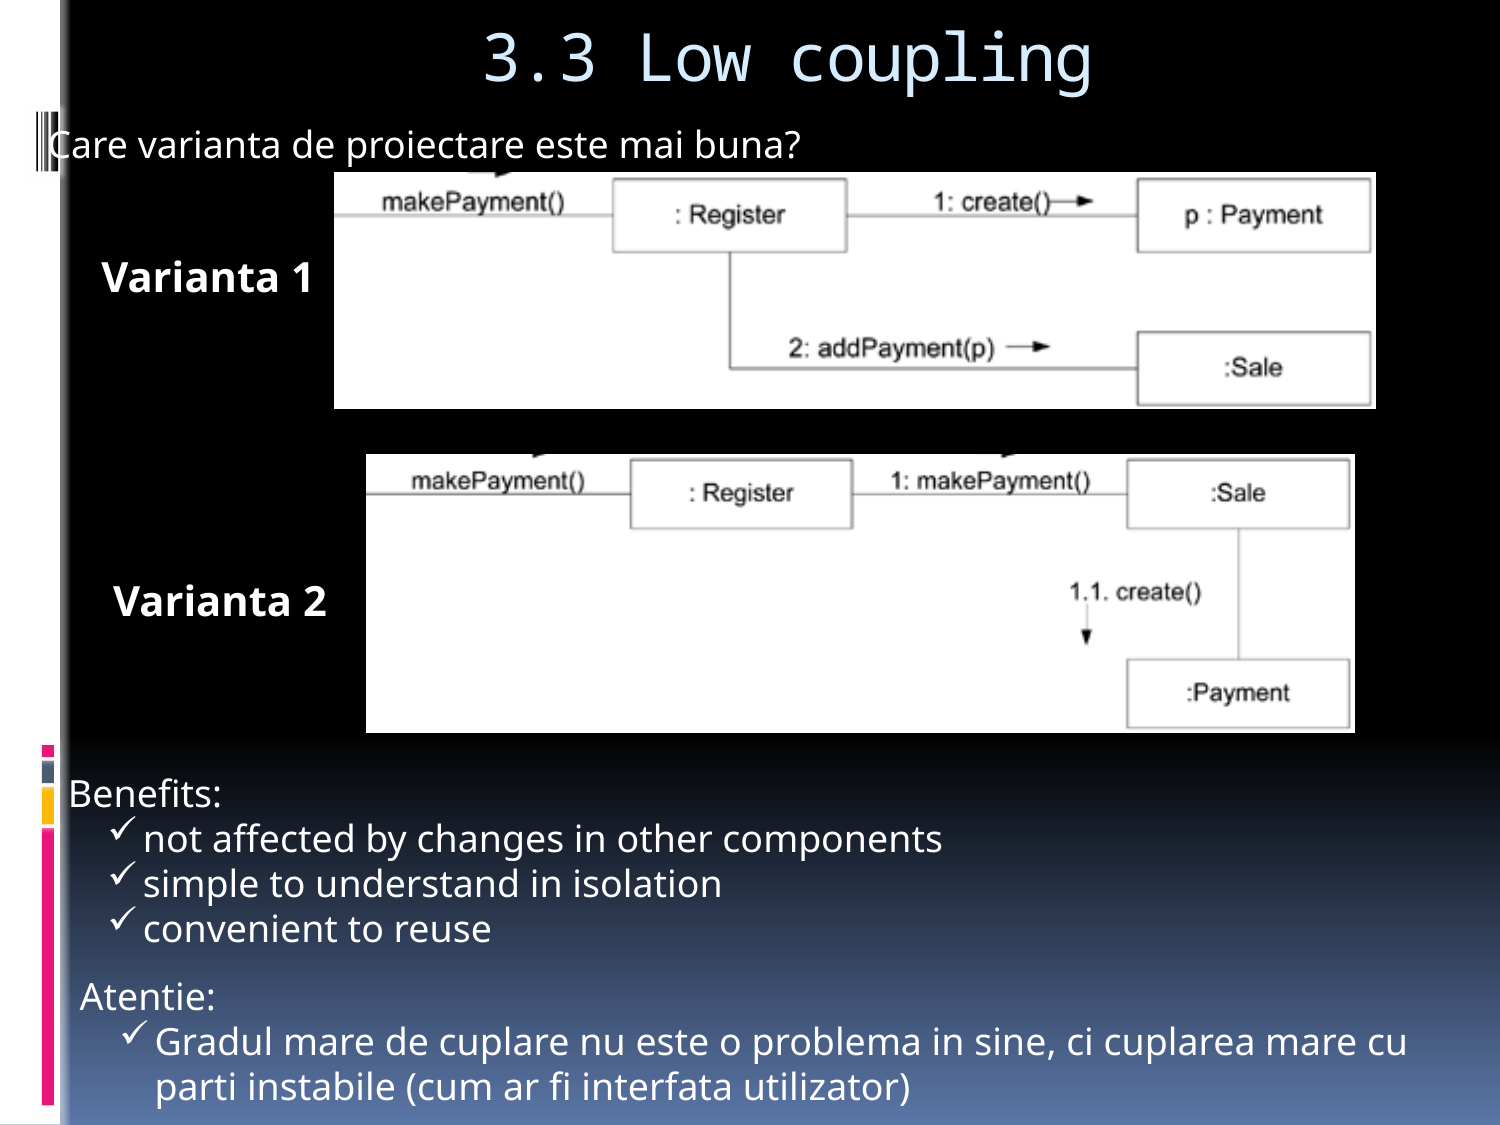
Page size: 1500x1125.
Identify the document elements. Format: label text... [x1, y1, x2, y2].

title 3.3 Low coupling [150, 7, 1425, 102]
text_box Care varianta de proiectare este mai buna? [32, 113, 817, 174]
text_box Varianta 1 [86, 243, 325, 308]
text_box Varianta 2 [98, 567, 342, 633]
text_box Benefits: not affected by changes in other components simple to understand in isolation convenient to reuse [53, 739, 1489, 957]
text_box Atentie: Gradul mare de cuplare nu este o problema in sine, ci cuplarea mare cu parti instabile (cum ar fi interfata utilizator) [64, 943, 1500, 1116]
picture [334, 172, 1377, 410]
picture [365, 454, 1355, 733]
